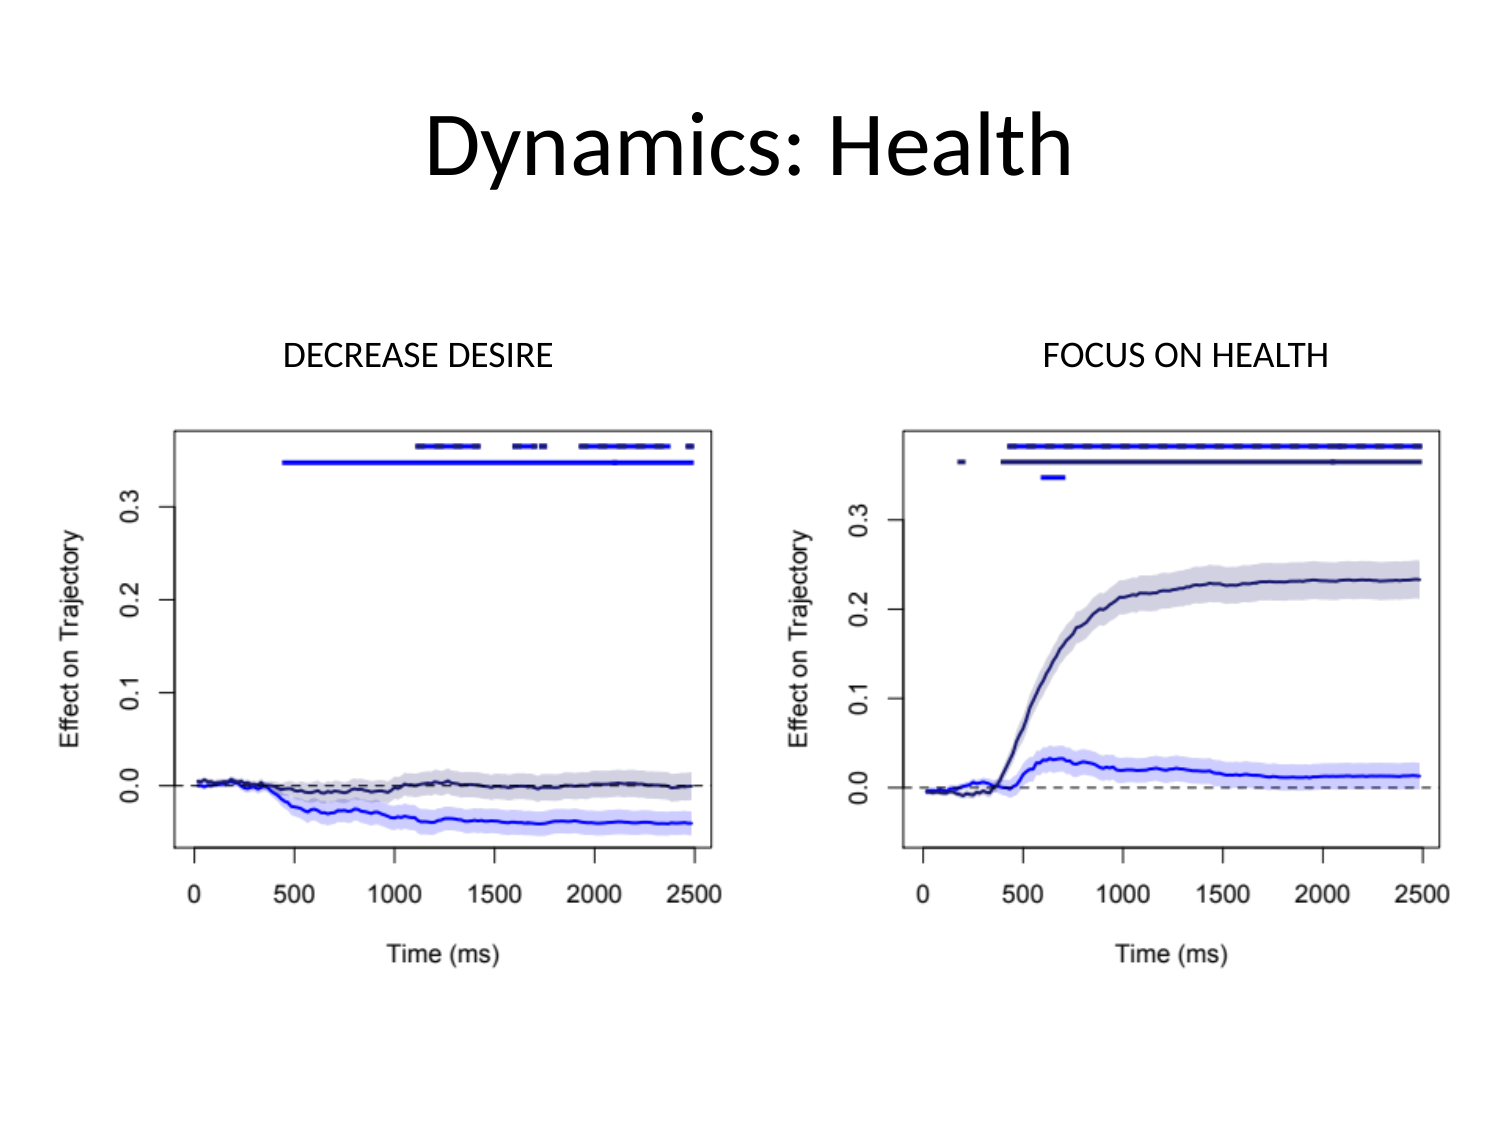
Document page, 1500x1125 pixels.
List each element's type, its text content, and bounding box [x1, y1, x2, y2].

picture [21, 398, 1500, 999]
text_box DECREASE DESIRE [268, 322, 569, 383]
title Dynamics: Health [75, 45, 1425, 233]
text_box FOCUS ON HEALTH [1027, 322, 1345, 383]
